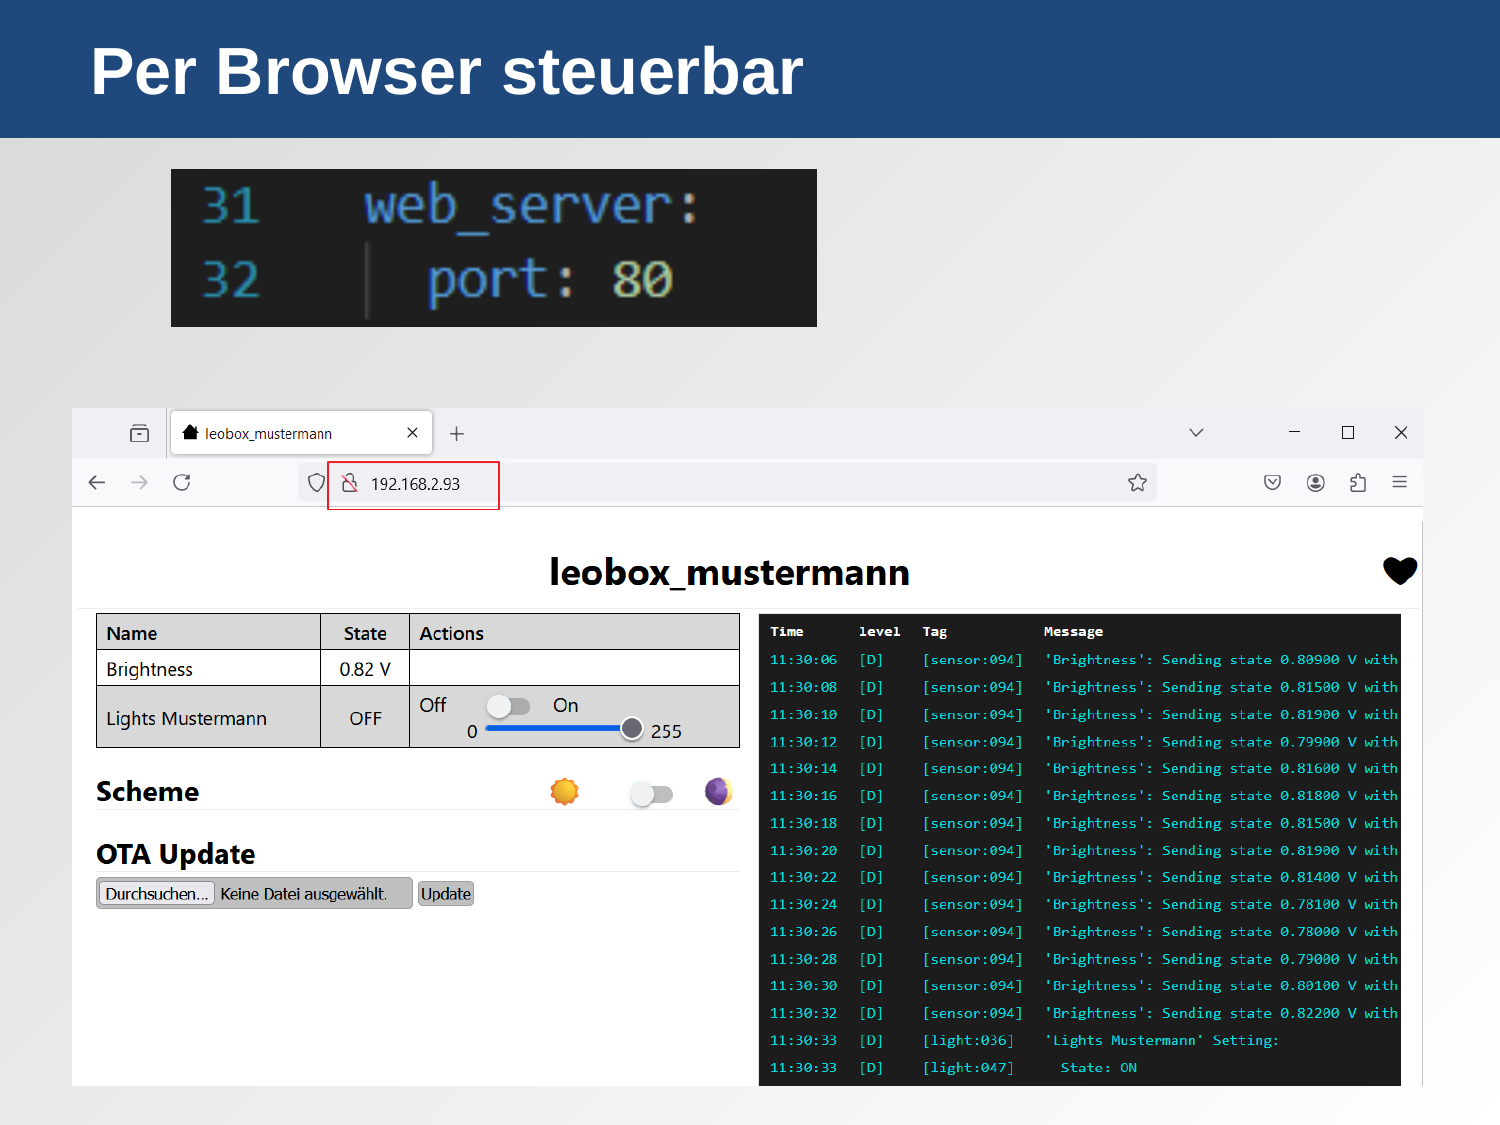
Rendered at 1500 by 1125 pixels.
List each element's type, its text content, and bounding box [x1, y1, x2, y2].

picture [72, 408, 1424, 1086]
picture [170, 169, 817, 327]
title Per Browser steuerbar [75, 20, 1425, 208]
